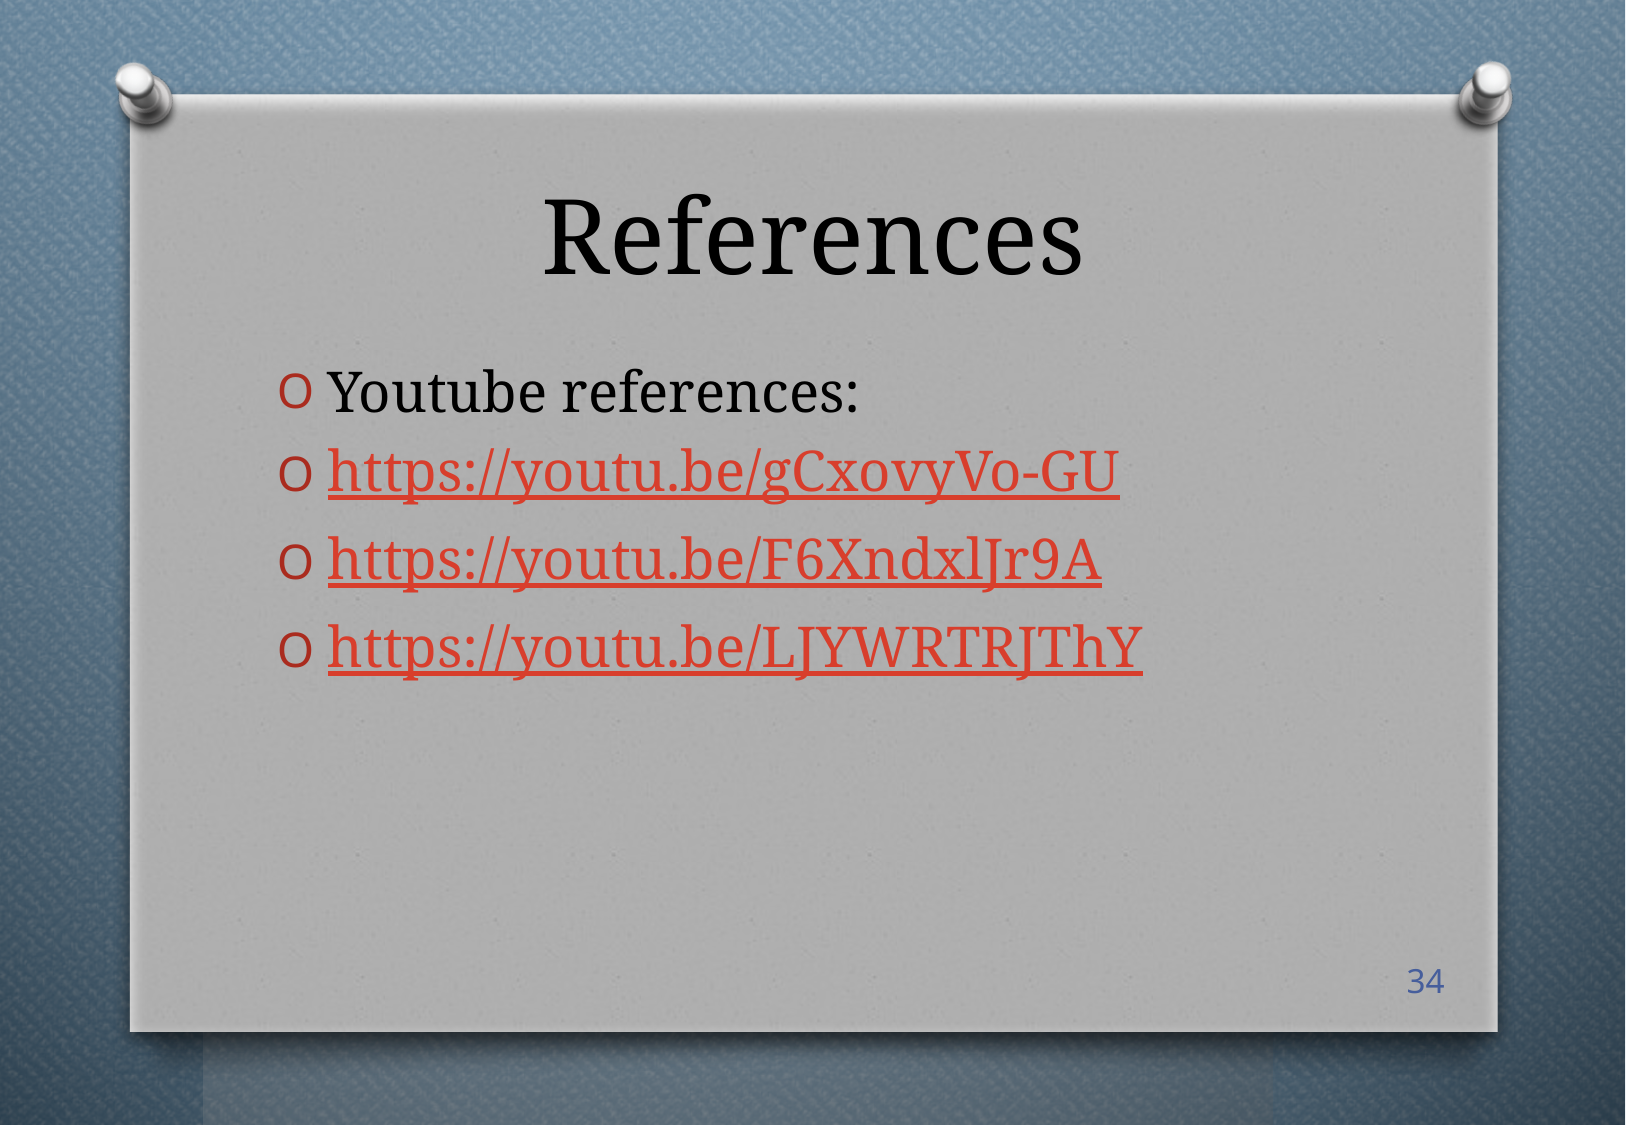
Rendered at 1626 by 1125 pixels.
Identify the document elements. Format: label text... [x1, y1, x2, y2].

slide_number 34 [1363, 952, 1462, 1013]
picture [1429, 34, 1556, 157]
title References [194, 134, 1433, 332]
picture [83, 29, 212, 154]
list Youtube references: https://youtu.be/gCxovyVo-GU https://youtu.be/F6XndxlJr9A https://youtu.be/LJYWRTRJThY [260, 347, 1362, 939]
